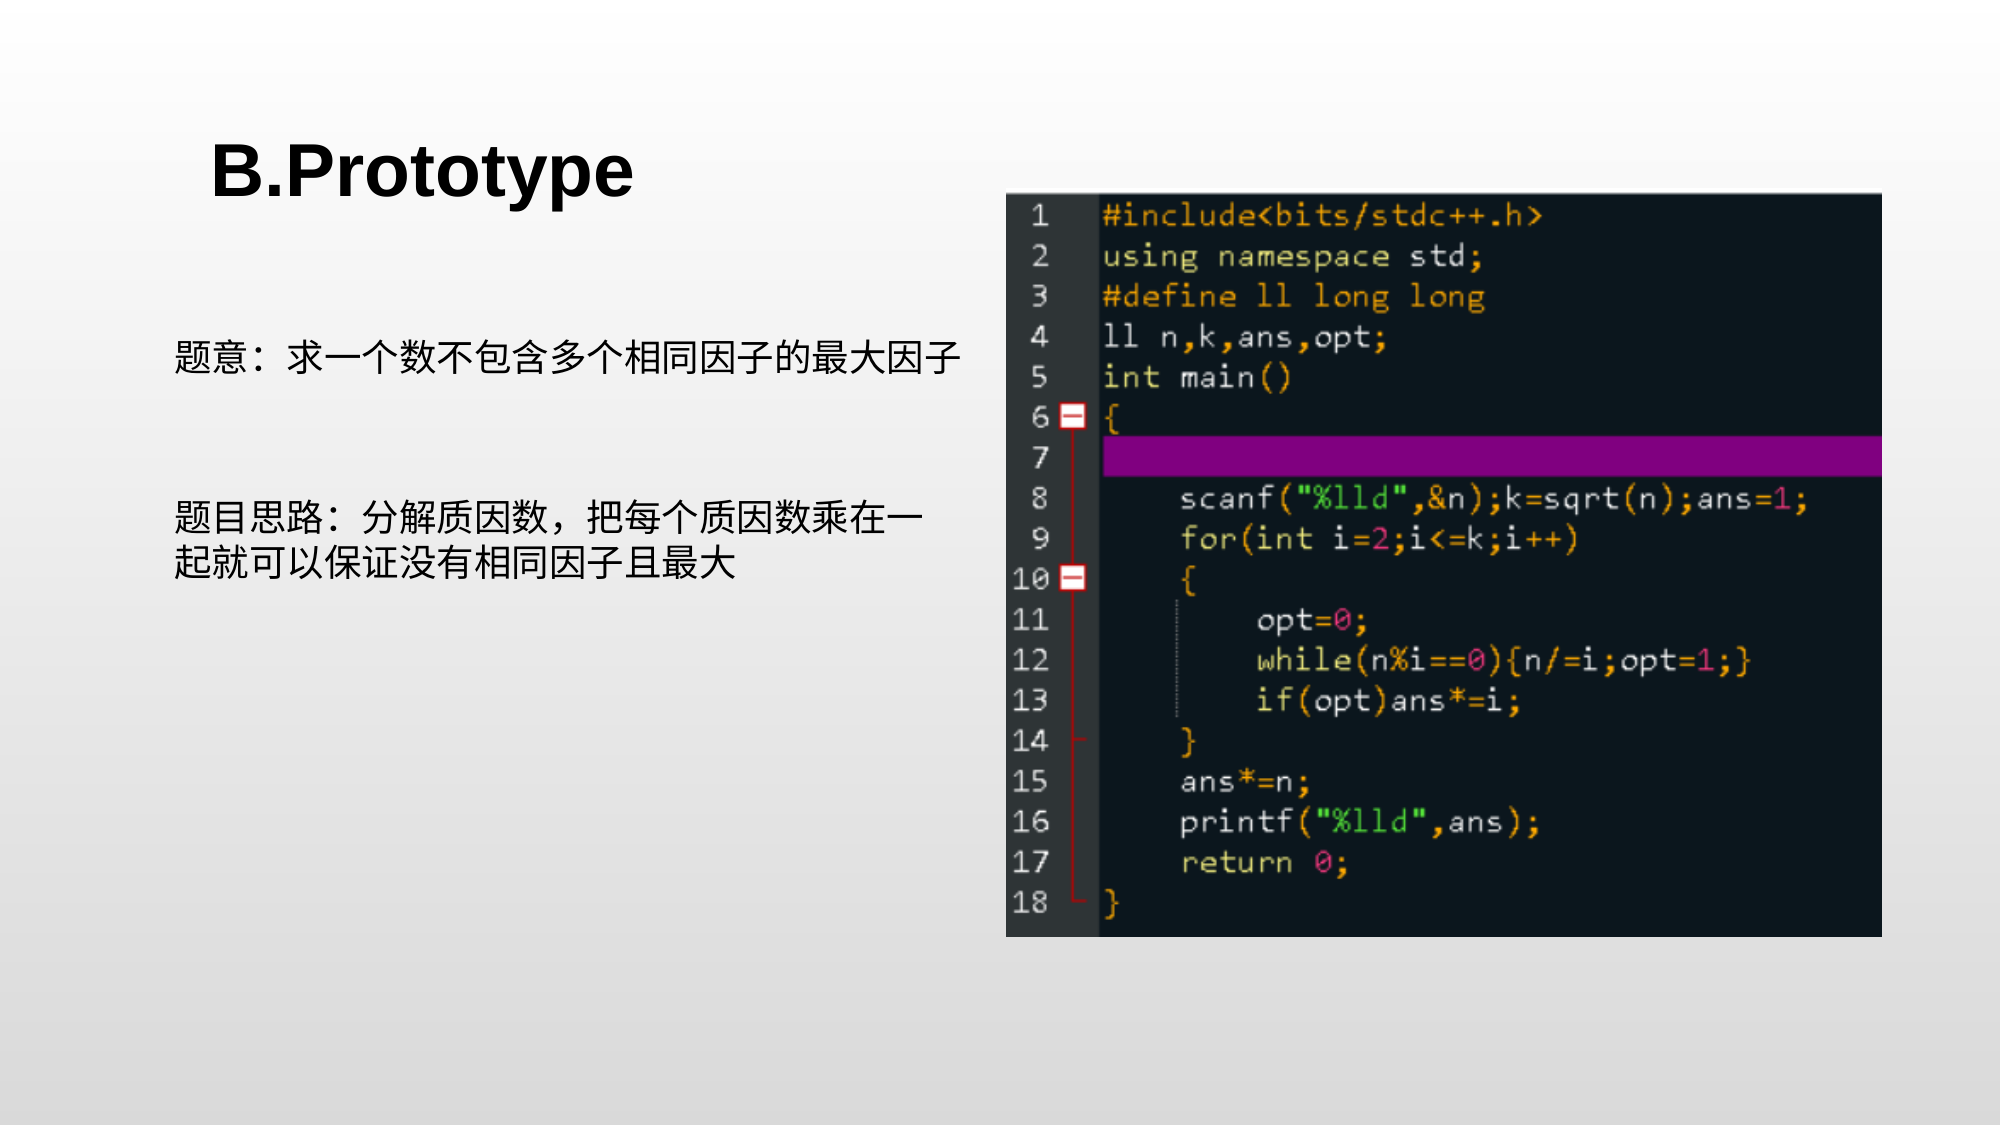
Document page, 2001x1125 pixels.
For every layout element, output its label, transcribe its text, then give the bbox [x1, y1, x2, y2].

text_box B.Prototype [195, 114, 843, 219]
text_box 题目思路：分解质因数，把每个质因数乘在一起就可以保证没有相同因子且最大 [159, 486, 951, 592]
picture [1005, 188, 1882, 937]
text_box 题意：求一个数不包含多个相同因子的最大因子 [159, 326, 1005, 387]
